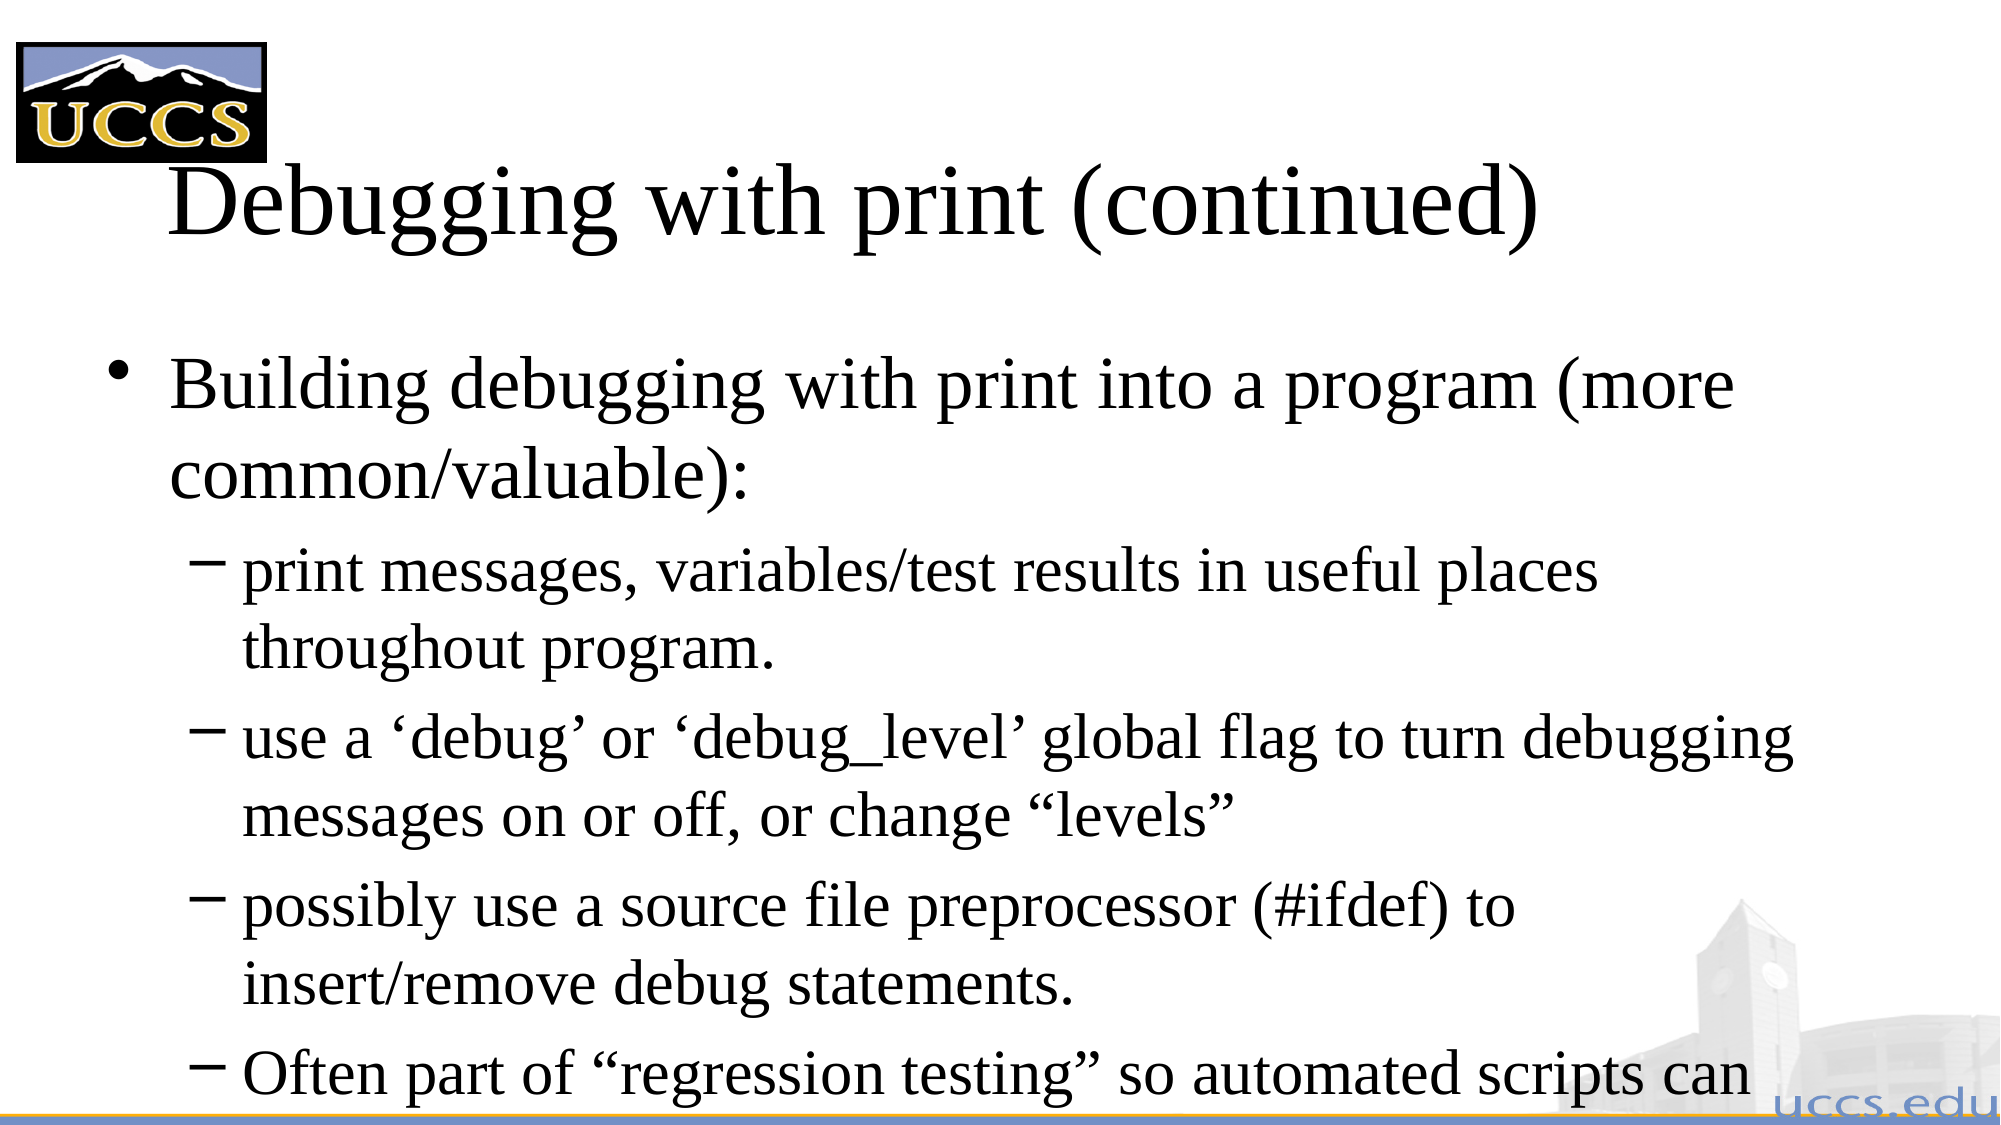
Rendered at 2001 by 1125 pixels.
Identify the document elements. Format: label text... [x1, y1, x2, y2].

text_box Building debugging with print into a program (more common/valuable): print messages, variables/test results in useful places throughout program. use a ‘debug’ or ‘debug_level’ global flag to turn debugging messages on or off, or change “levels” possibly use a source file preprocessor (#ifdef) to insert/remove debug statements. Often part of “regression testing” so automated scripts can test output of many things at once. [90, 325, 1850, 1000]
picture [0, 888, 2000, 1125]
picture [16, 42, 267, 163]
text_box Debugging with print (continued) [150, 100, 1850, 288]
